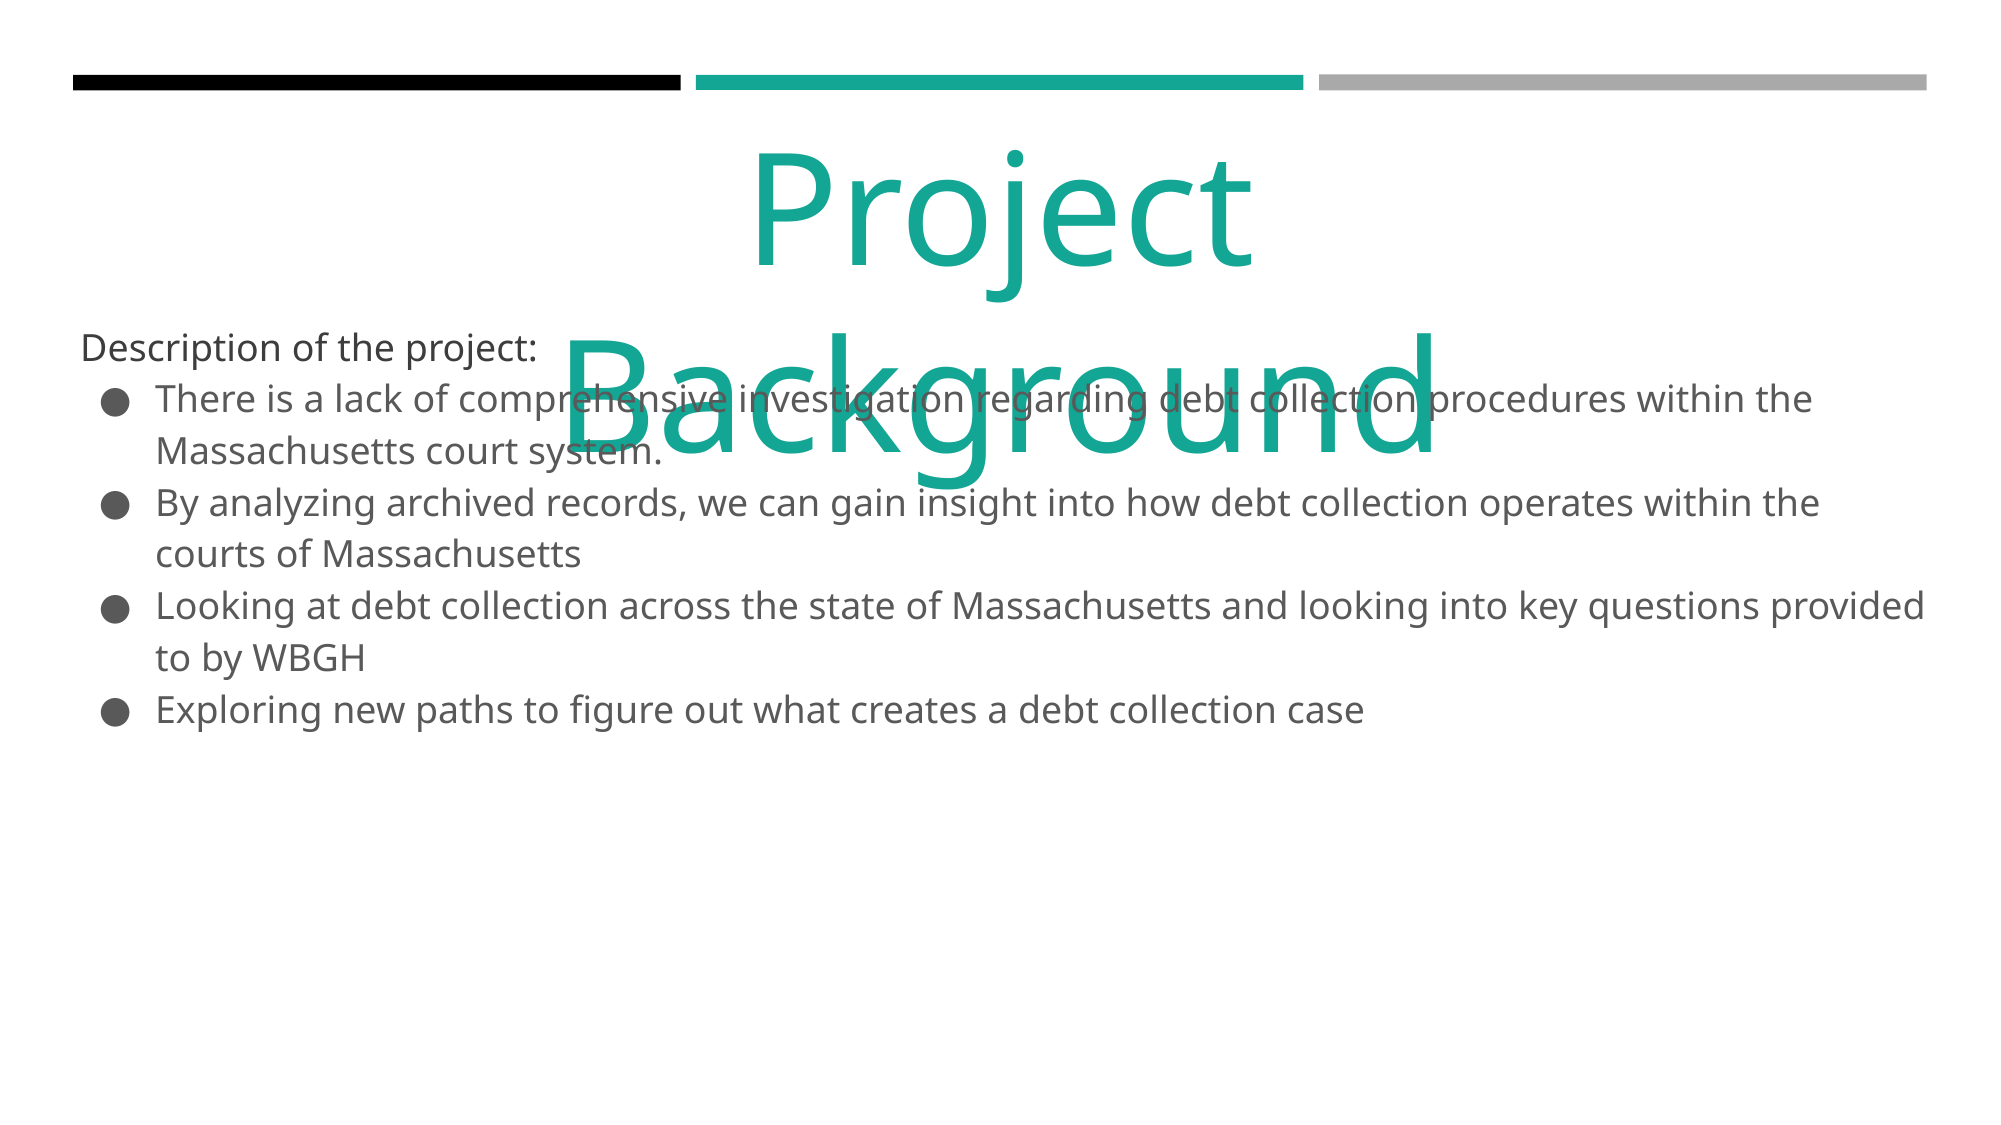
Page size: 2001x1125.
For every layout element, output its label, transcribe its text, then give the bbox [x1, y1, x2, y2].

text_box Description of the project: There is a lack of comprehensive investigation regarding debt collection procedures within the Massachusetts court system. By analyzing archived records, we can gain insight into how debt collection operates within the courts of Massachusetts Looking at debt collection across the state of Massachusetts and looking into key questions provided to by WBGH Exploring new paths to figure out what creates a debt collection case [65, 286, 1958, 1056]
text_box Project Background [373, 93, 1627, 286]
